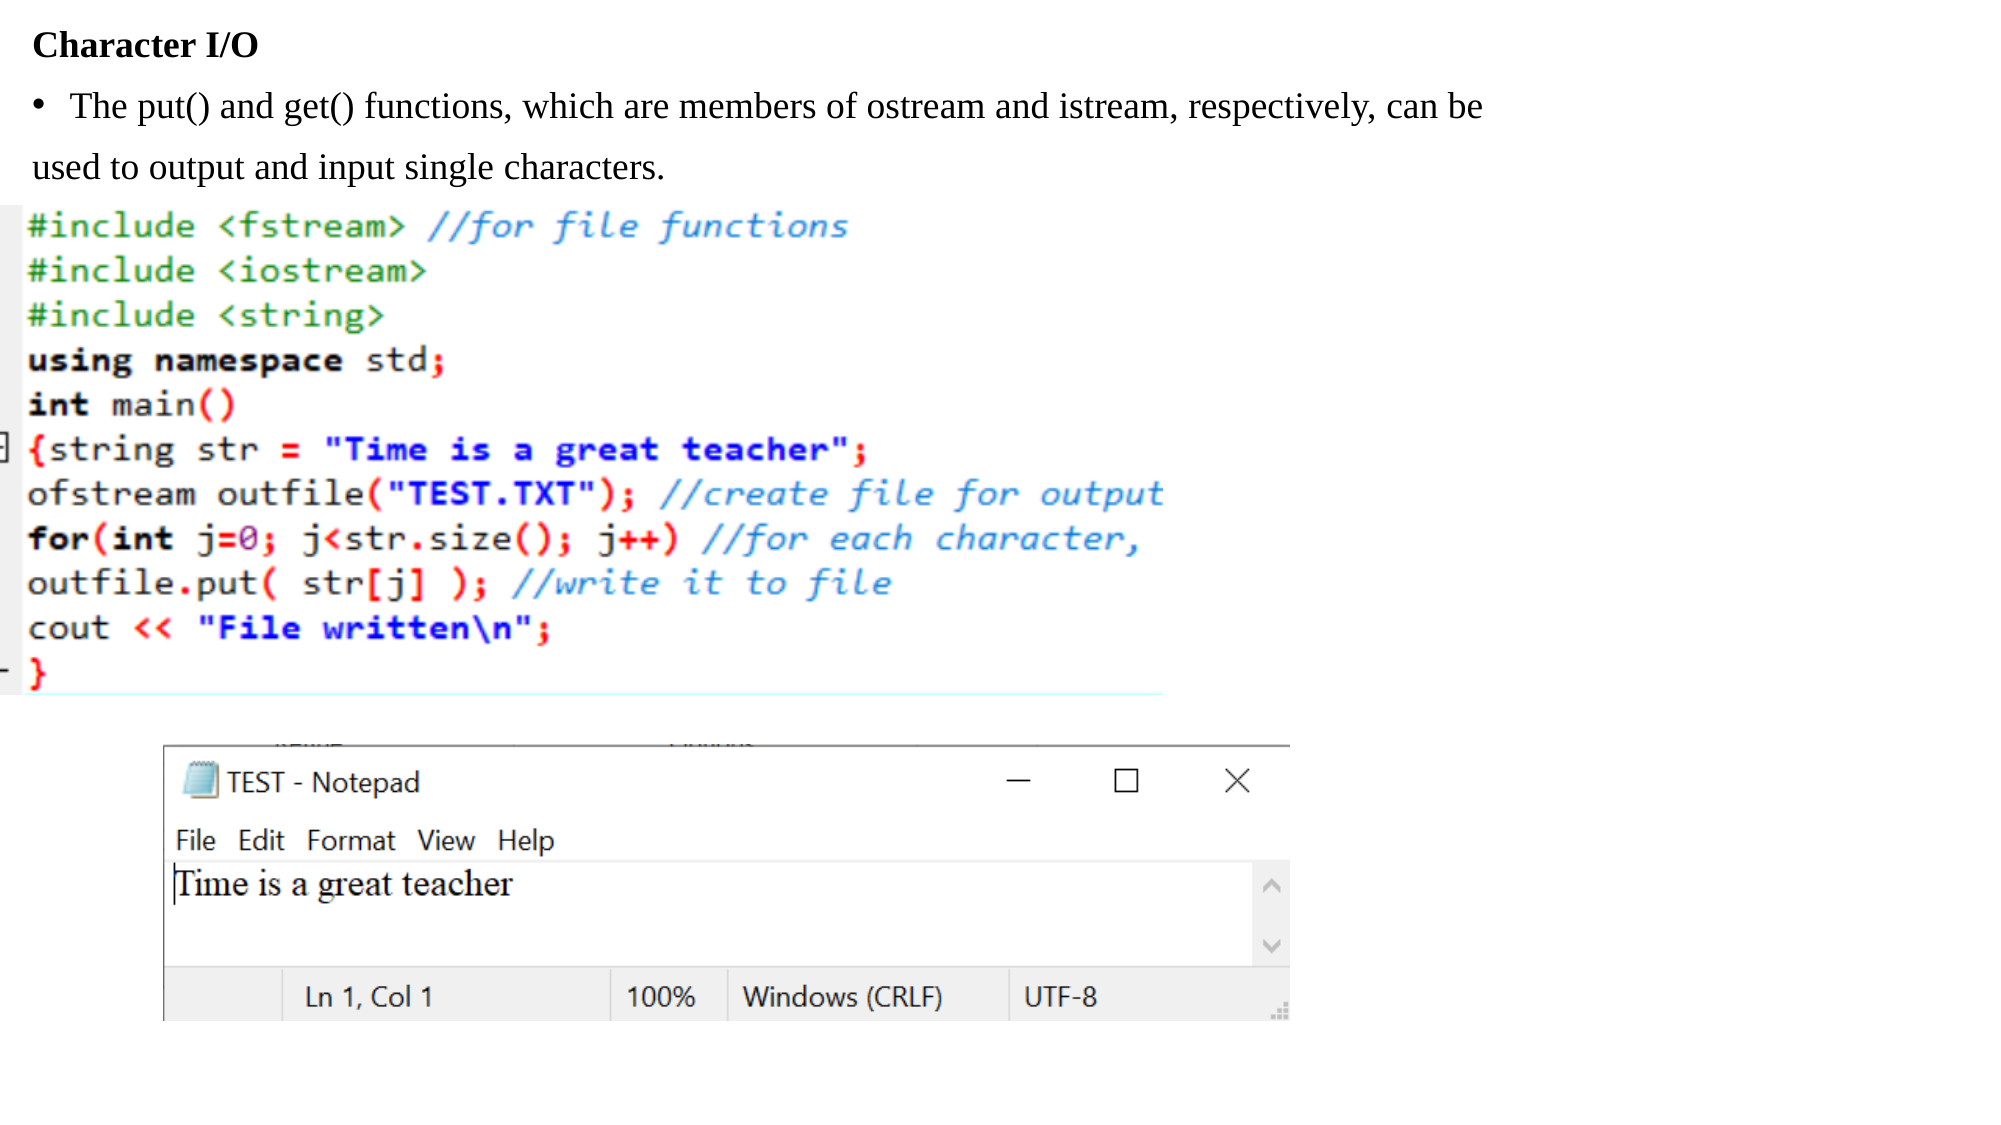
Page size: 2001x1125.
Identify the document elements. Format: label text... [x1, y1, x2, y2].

picture [0, 205, 1163, 695]
picture [163, 744, 1290, 1022]
list Character I/O The put() and get() functions, which are members of ostream and istream, respectively, can be used to output and input single characters. [17, 17, 1988, 1014]
